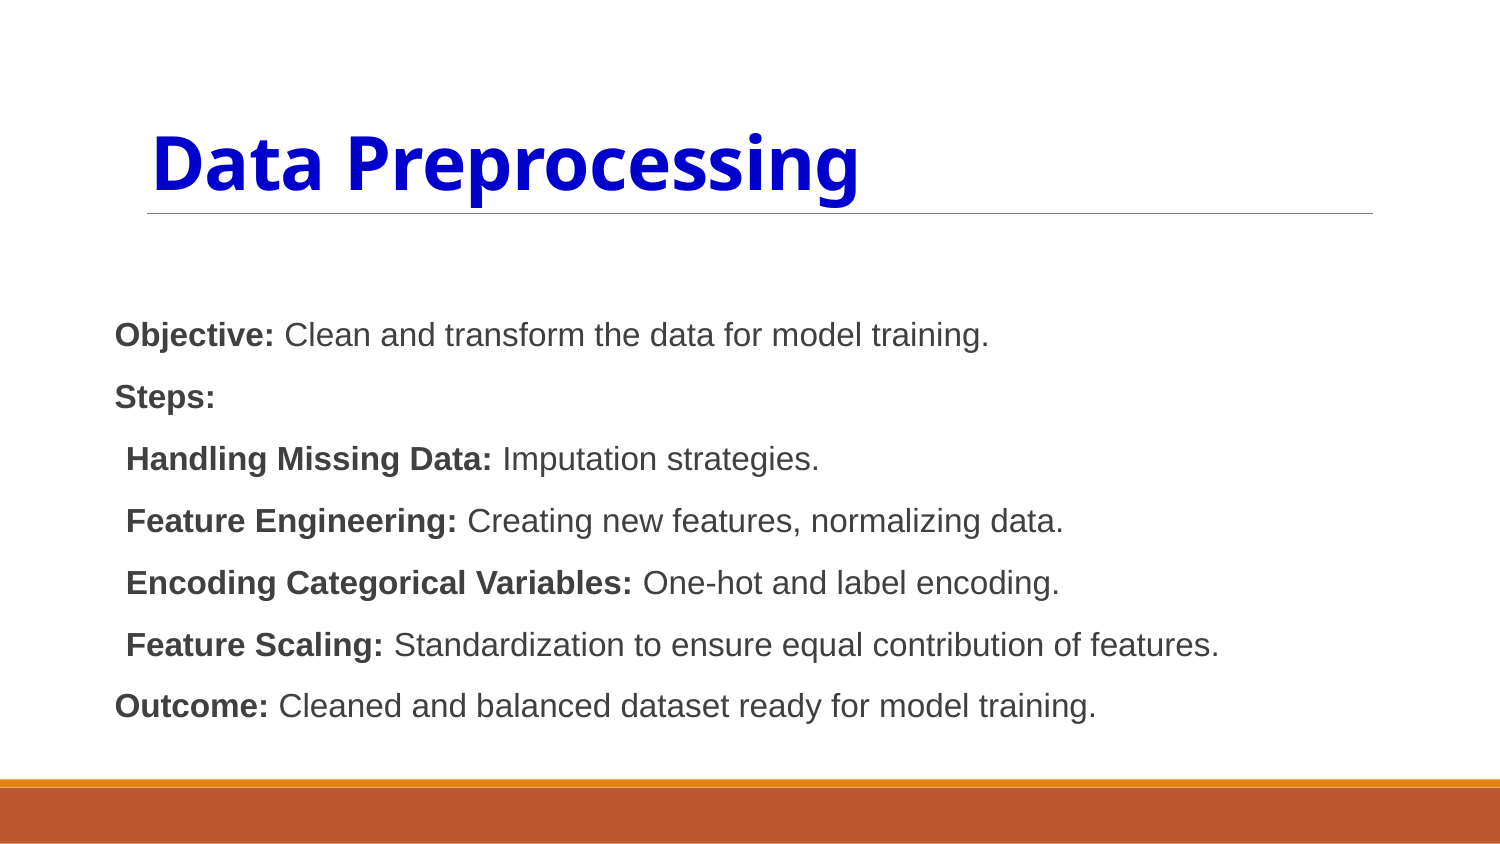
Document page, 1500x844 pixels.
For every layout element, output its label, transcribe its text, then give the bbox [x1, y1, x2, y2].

title Data Preprocessing [135, 35, 1373, 214]
list Objective: Clean and transform the data for model training. Steps: Handling Missing Data: Imputation strategies. Feature Engineering: Creating new features, normalizing data. Encoding Categorical Variables: One-hot and label encoding. Feature Scaling: Standardization to ensure equal contribution of features. Outcome: Cleaned and balanced dataset ready for model training. [114, 306, 1491, 768]
